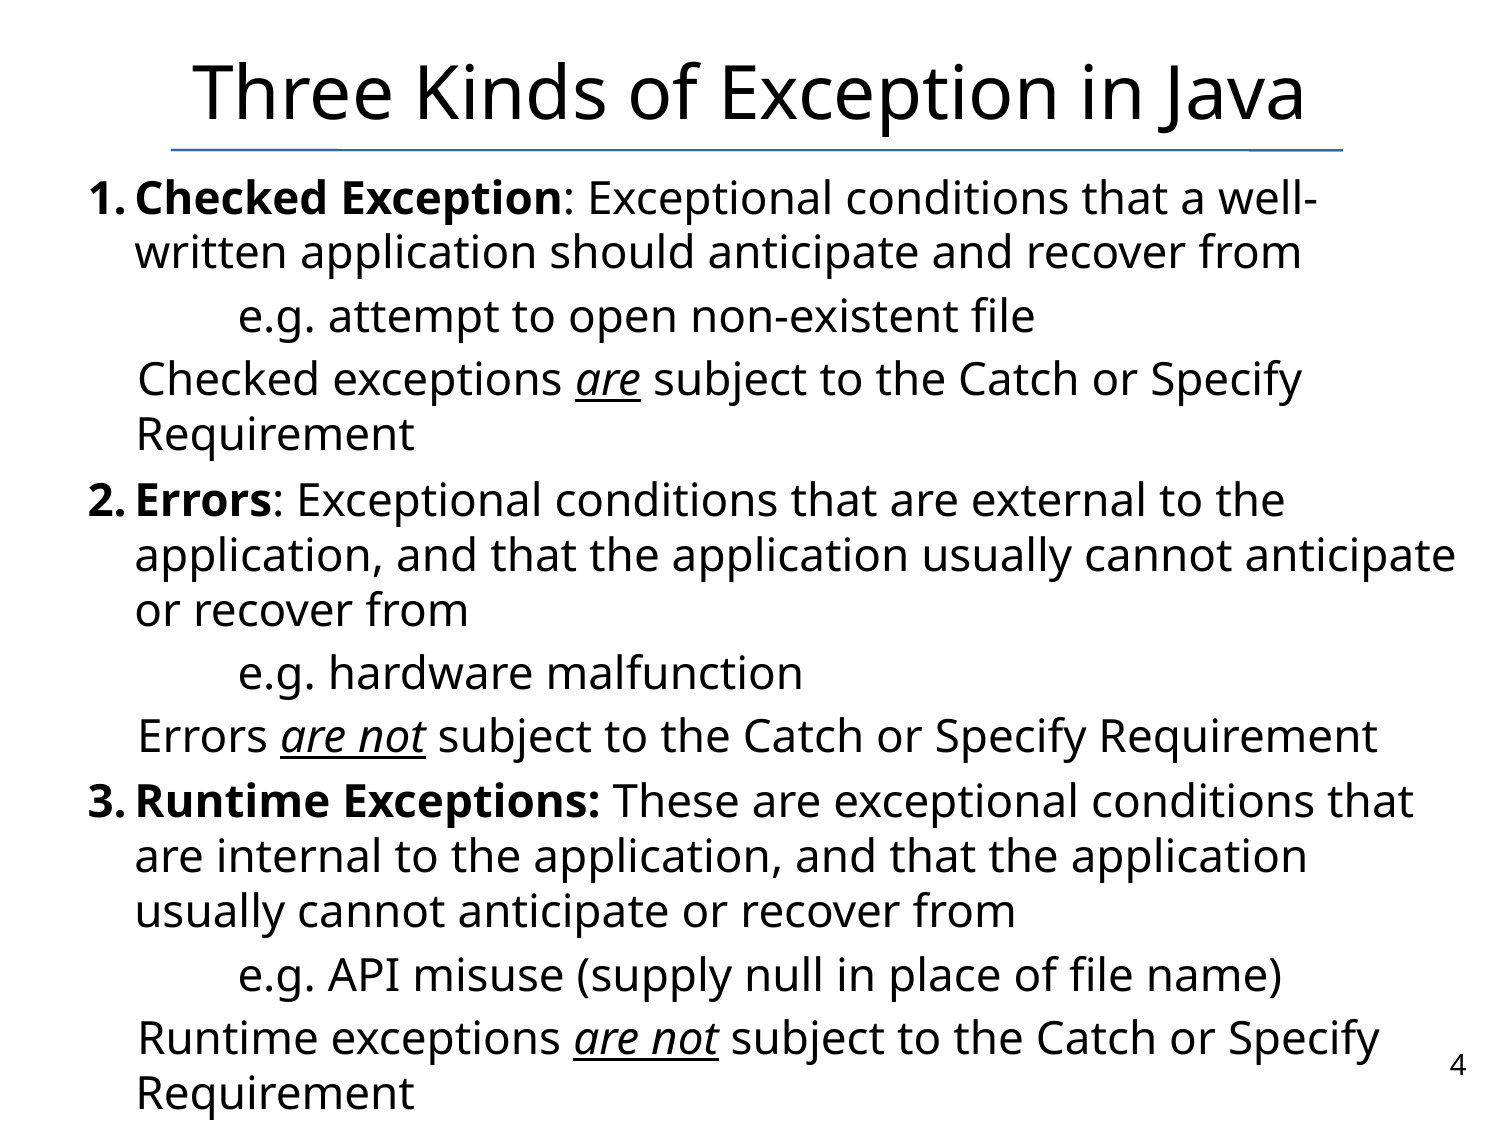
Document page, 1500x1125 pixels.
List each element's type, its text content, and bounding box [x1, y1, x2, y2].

text_box 4 [1466, 1046, 1474, 1082]
title Three Kinds of Exception in Java [74, 0, 1426, 179]
list Checked Exception: Exceptional conditions that a well-written application should anticipate and recover from e.g. attempt to open non-existent file Checked exceptions are subject to the Catch or Specify Requirement Errors: Exceptional conditions that are external to the application, and that the application usually cannot anticipate or recover from e.g. hardware malfunction Errors are not subject to the Catch or Specify Requirement Runtime Exceptions: These are exceptional conditions that are internal to the application, and that the application usually cannot anticipate or recover from e.g. API misuse (supply null in place of file name) Runtime exceptions are not subject to the Catch or Specify Requirement [86, 167, 1466, 1111]
